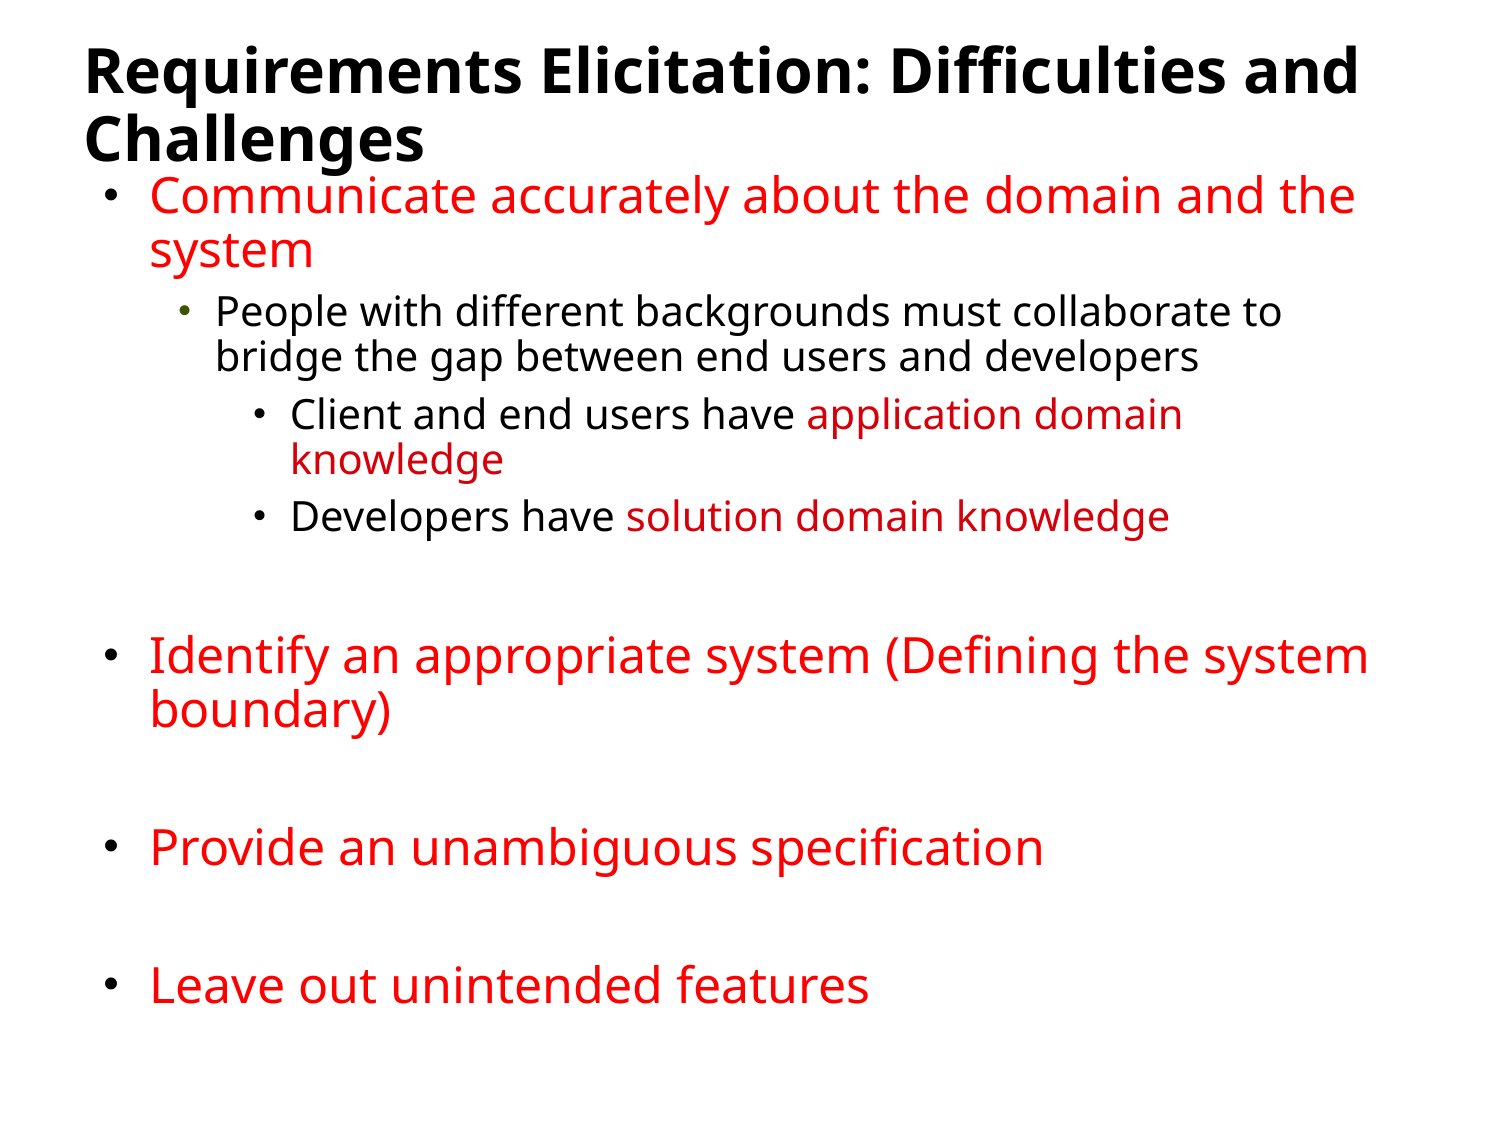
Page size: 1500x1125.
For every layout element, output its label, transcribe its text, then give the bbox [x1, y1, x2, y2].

title Requirements Elicitation: Difficulties and Challenges [68, 36, 1407, 179]
list Communicate accurately about the domain and the system People with different backgrounds must collaborate to bridge the gap between end users and developers Client and end users have application domain knowledge Developers have solution domain knowledge Identify an appropriate system (Defining the system boundary) Provide an unambiguous specification Leave out unintended features [87, 162, 1400, 1023]
